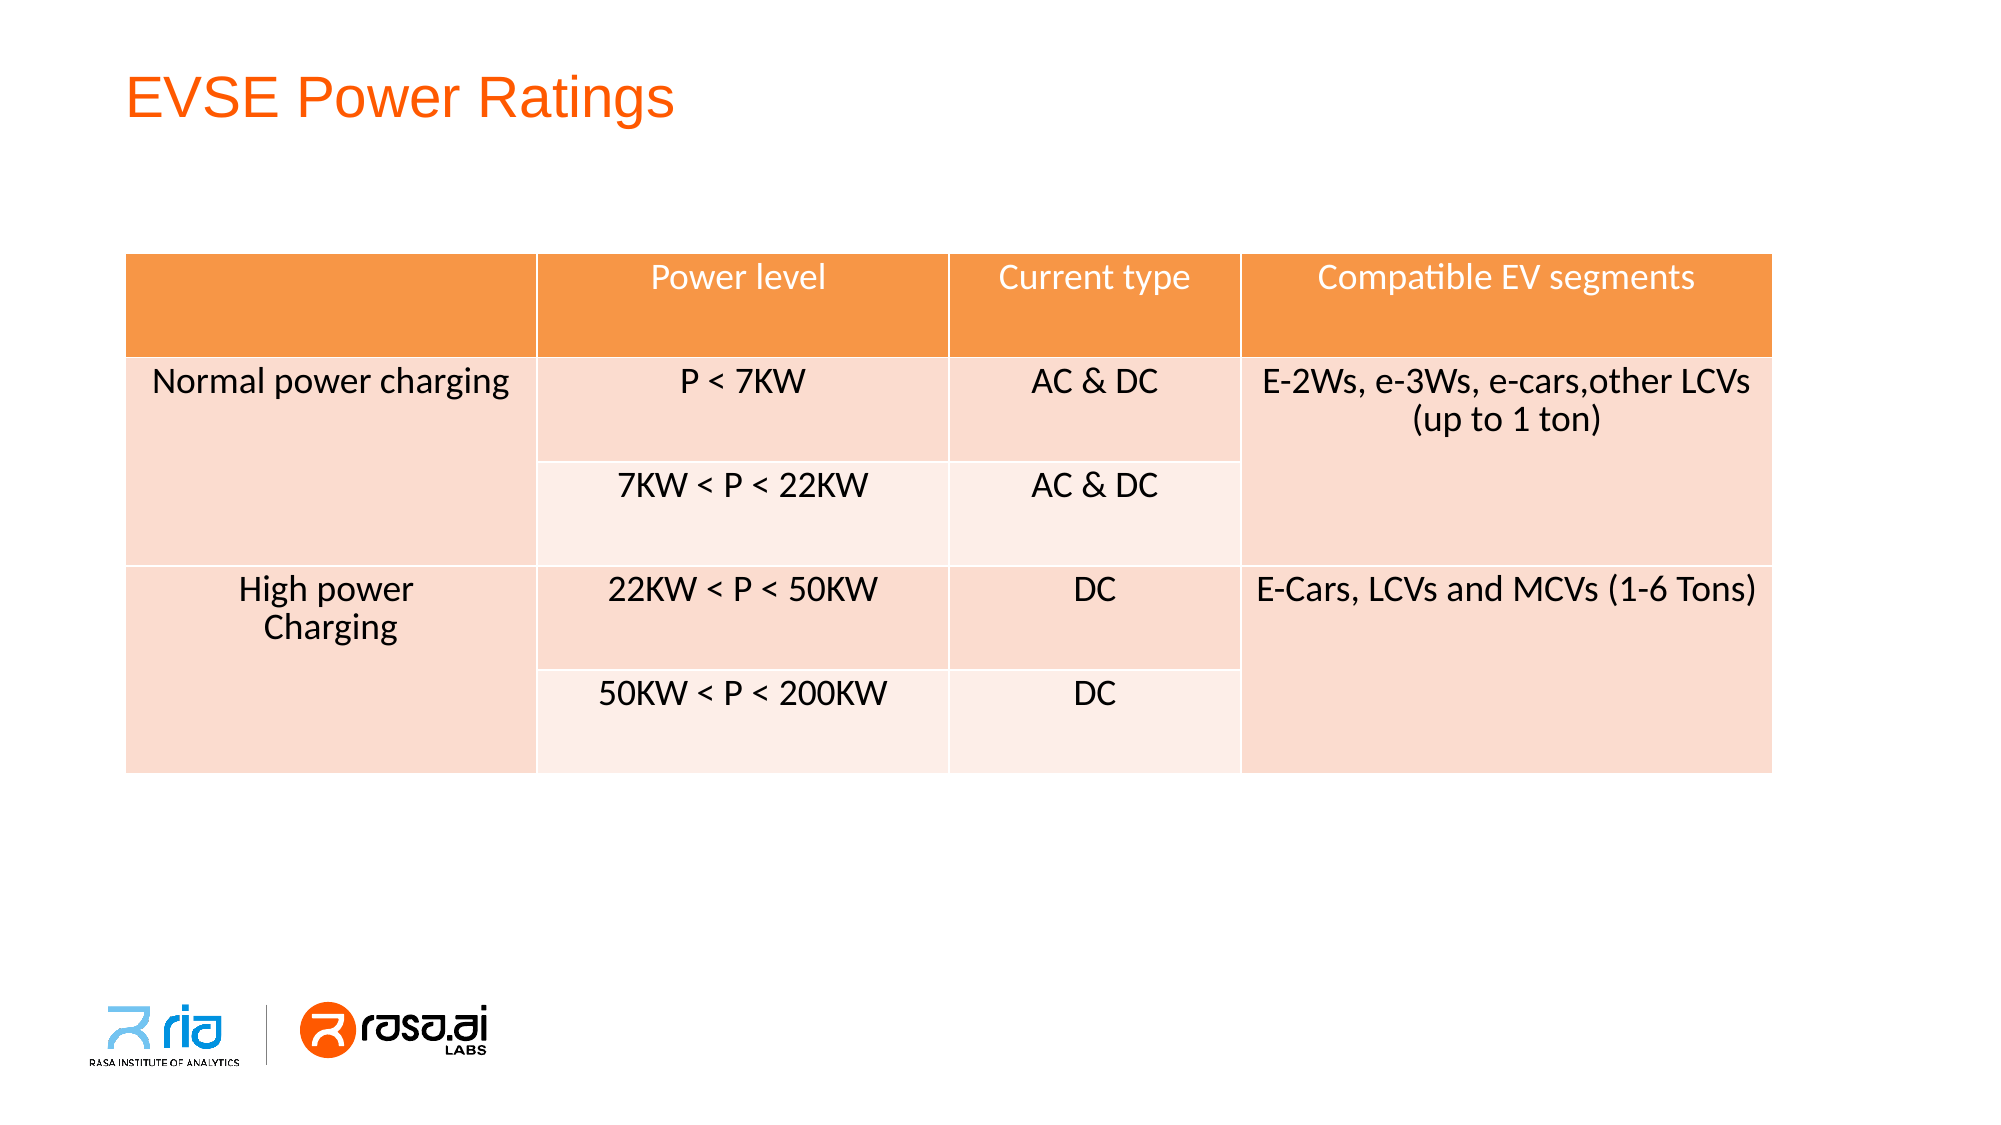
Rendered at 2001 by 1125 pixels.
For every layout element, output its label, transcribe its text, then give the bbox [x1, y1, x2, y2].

table_cell 22KW < P < 50KW [538, 567, 948, 669]
table_header Compatible EV segments [1242, 254, 1772, 357]
picture [78, 992, 250, 1078]
table_header Power level [538, 254, 948, 357]
table_cell 50KW < P < 200KW [538, 671, 948, 773]
table_cell High power Charging [126, 567, 536, 773]
table_cell DC [950, 567, 1240, 669]
table_cell E-2Ws, e-3Ws, e-cars,other LCVs (up to 1 ton) [1242, 358, 1772, 565]
table_cell P < 7KW [538, 358, 948, 461]
table_header [126, 254, 536, 357]
table_cell E-Cars, LCVs and MCVs (1-6 Tons) [1242, 567, 1772, 773]
table_cell AC & DC [950, 463, 1240, 565]
table_cell DC [950, 671, 1240, 773]
table_cell AC & DC [950, 358, 1240, 461]
table_cell Normal power charging [126, 358, 536, 565]
table_cell 7KW < P < 22KW [538, 463, 948, 565]
title EVSE Power Ratings [125, 59, 1791, 131]
table_header Current type [950, 254, 1240, 357]
